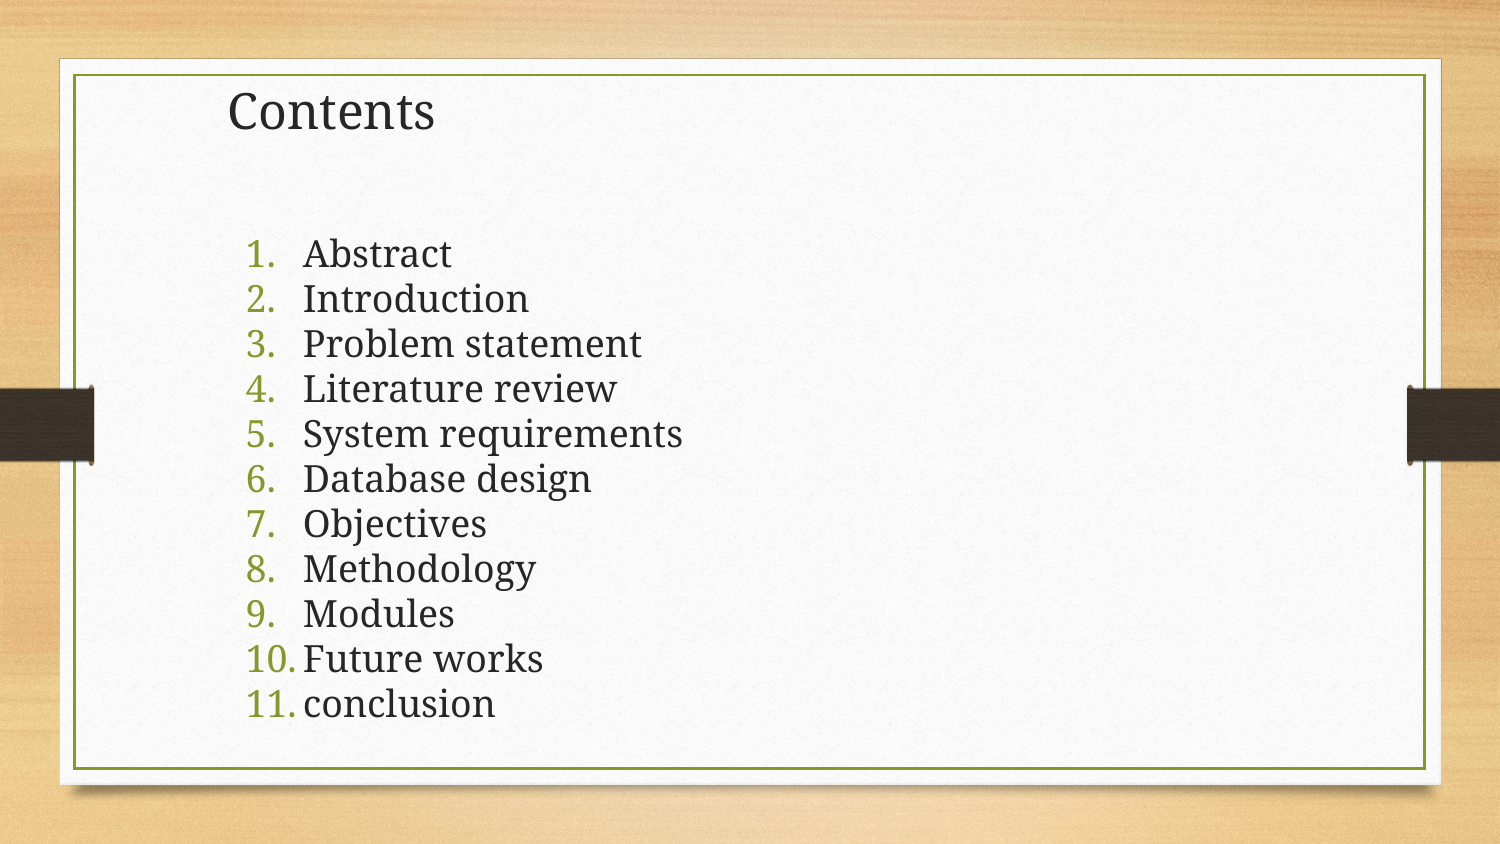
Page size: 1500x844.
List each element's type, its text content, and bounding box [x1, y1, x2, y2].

title Contents [212, 64, 1368, 214]
list Abstract Introduction Problem statement Literature review System requirements Database design Objectives Methodology Modules Future works conclusion [212, 214, 1368, 693]
picture [0, 0, 1500, 844]
